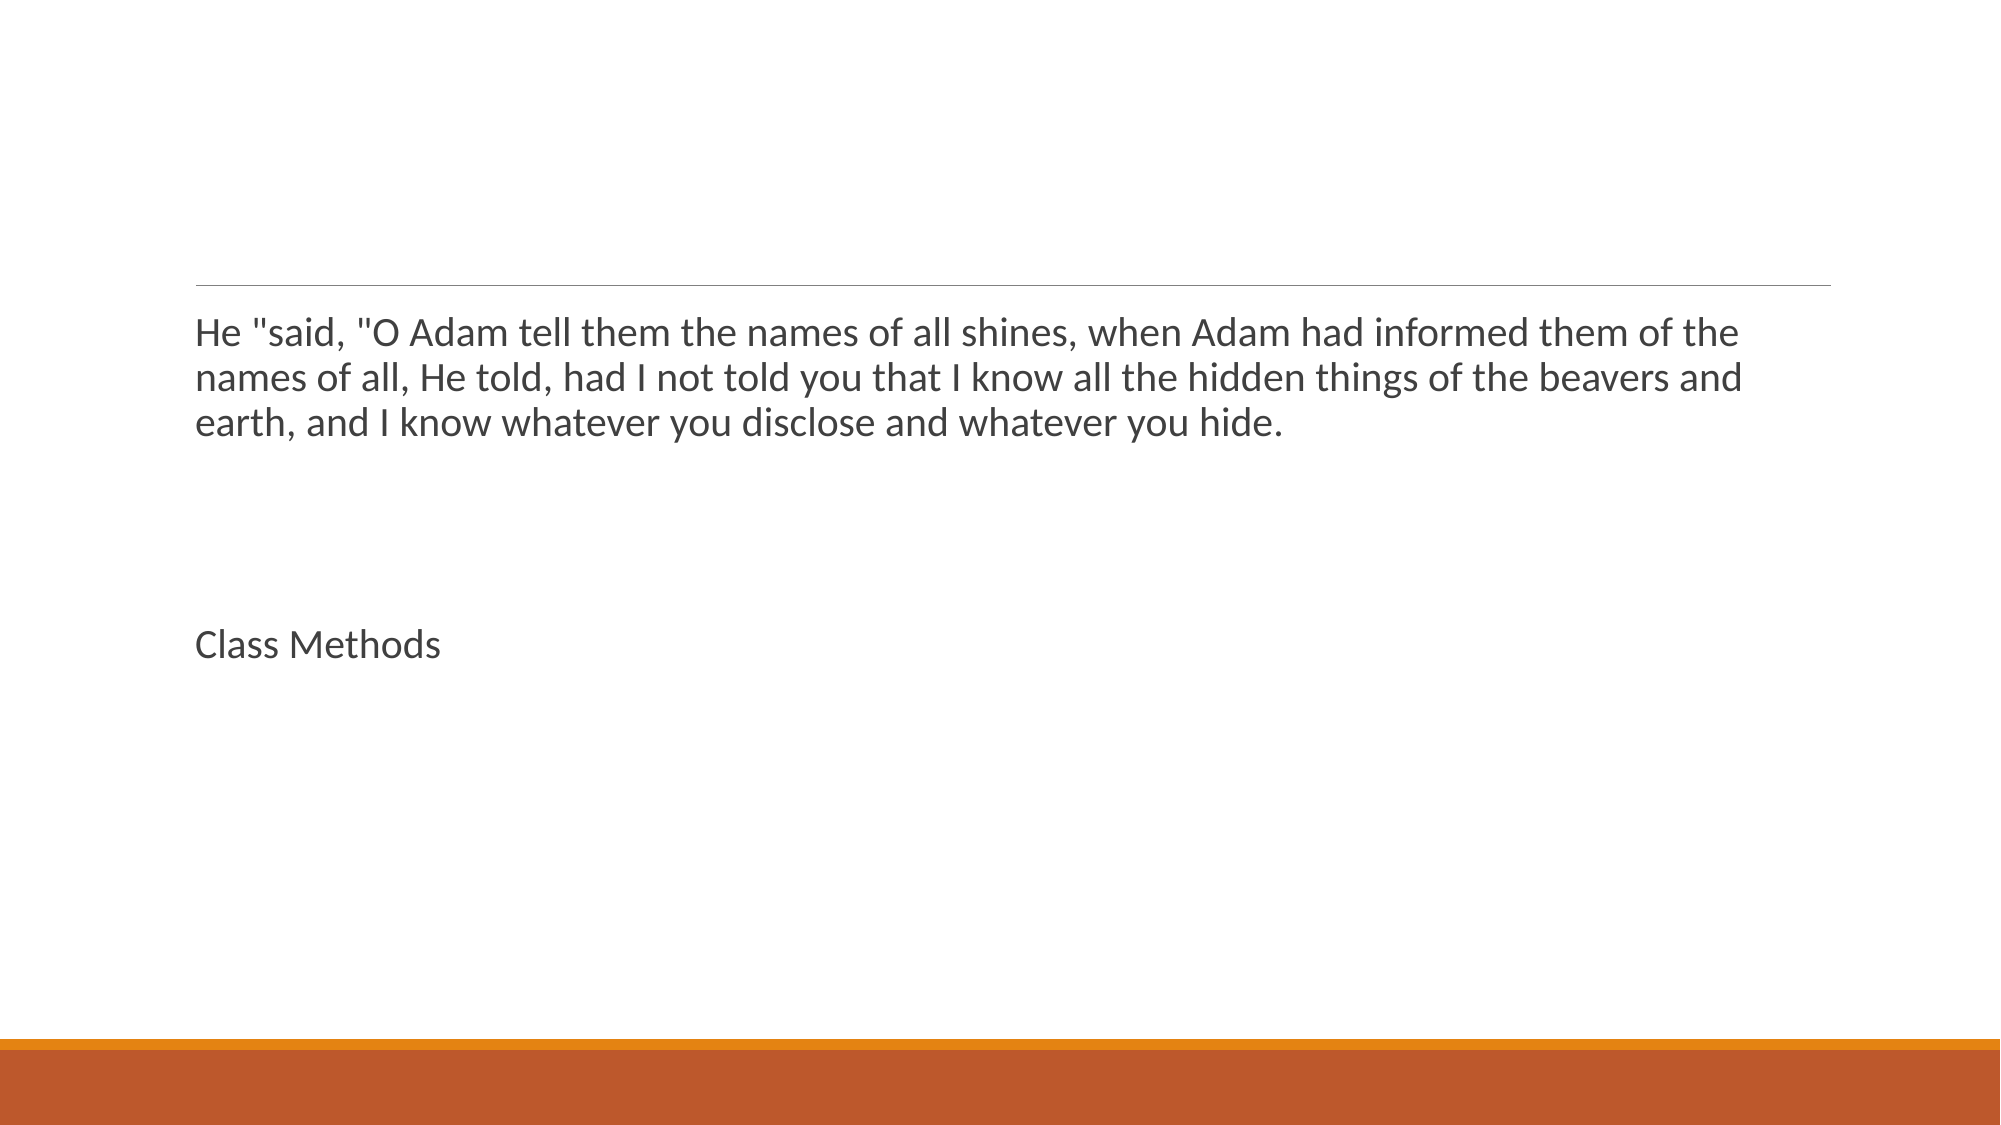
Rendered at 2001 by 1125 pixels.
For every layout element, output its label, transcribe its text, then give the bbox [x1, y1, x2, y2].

list He "said, "O Adam tell them the names of all shines, when Adam had informed them of the names of all, He told, had I not told you that I know all the hidden things of the beavers and earth, and I know whatever you disclose and whatever you hide. Class Methods [180, 302, 1830, 963]
